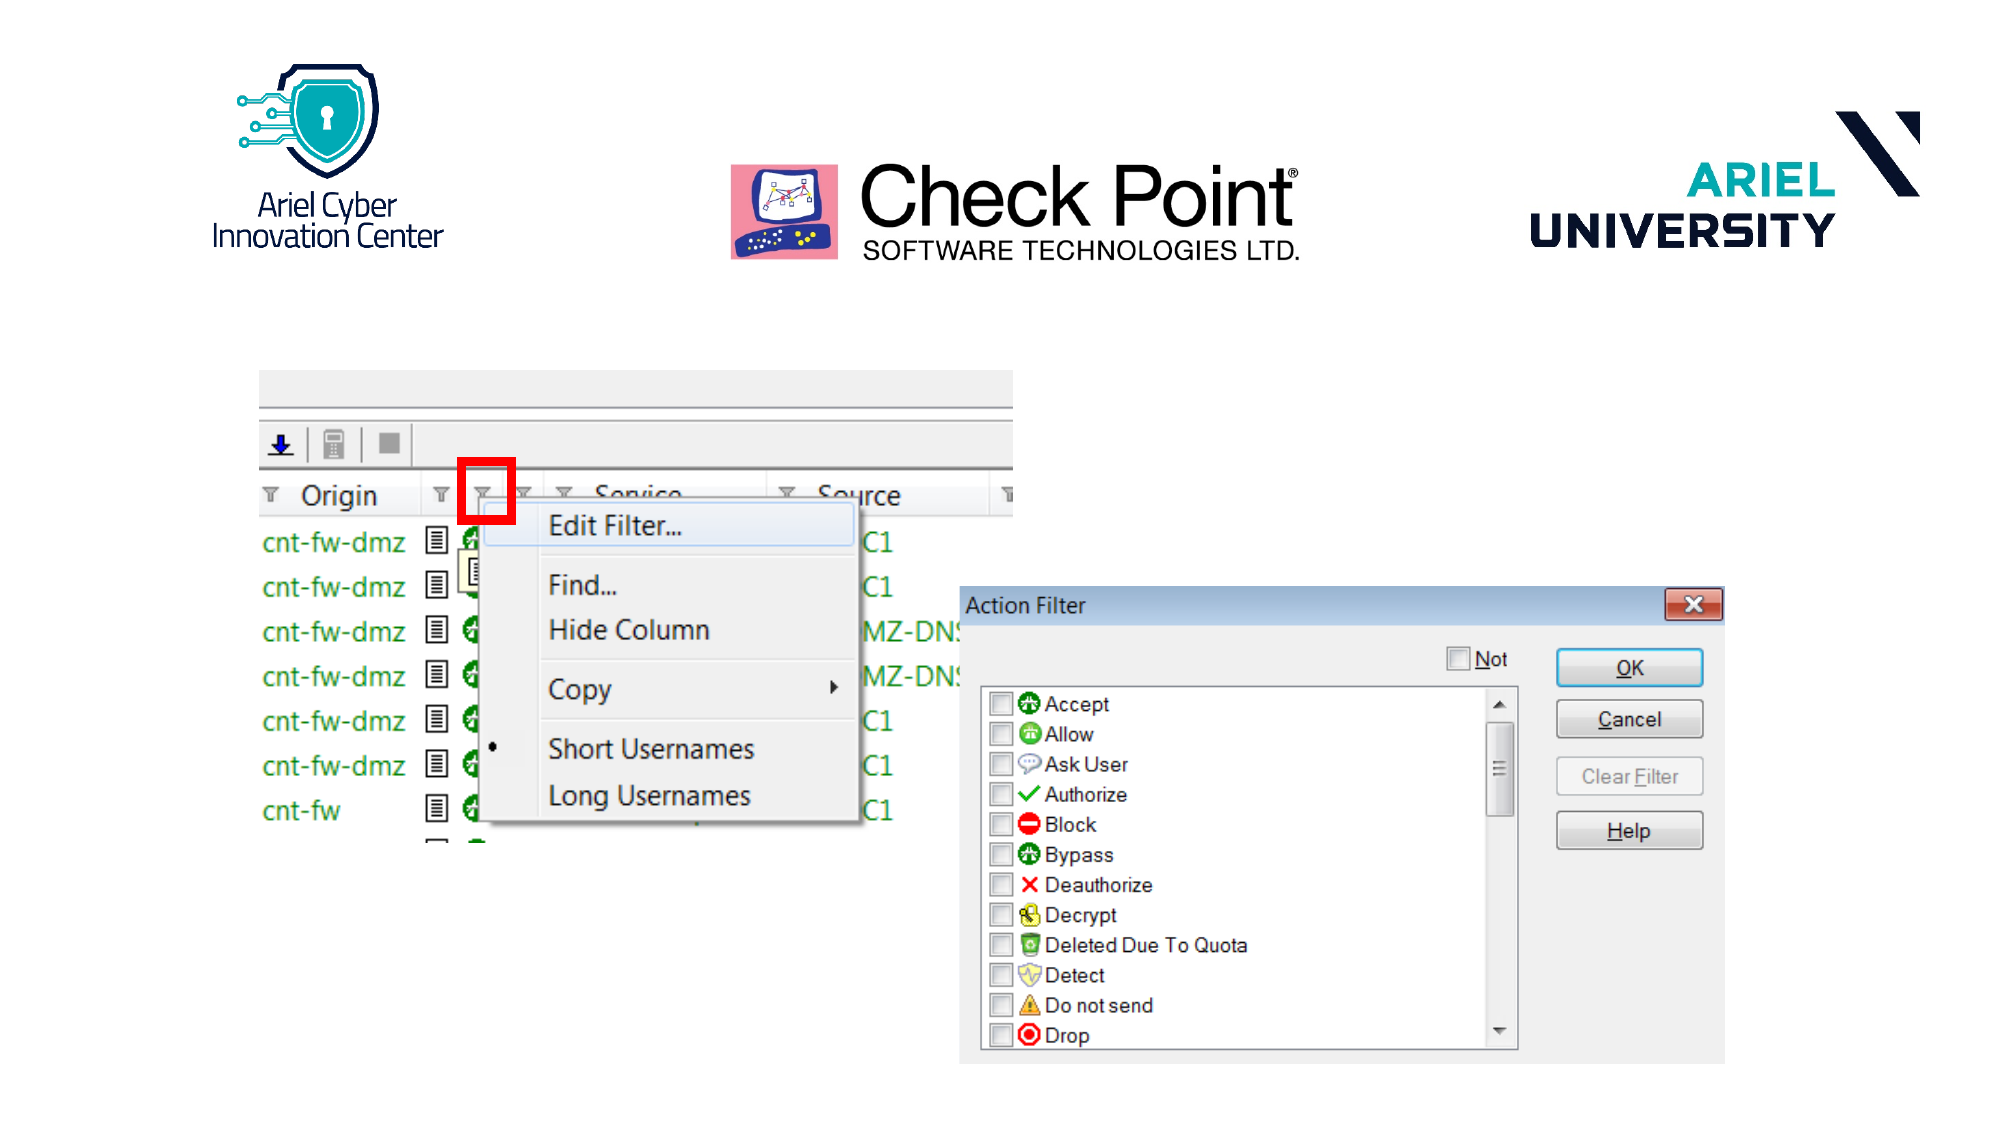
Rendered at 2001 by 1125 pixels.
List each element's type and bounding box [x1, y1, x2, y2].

picture [707, 160, 1322, 263]
picture [259, 370, 1725, 1064]
picture [1524, 105, 1926, 257]
picture [155, 50, 472, 263]
